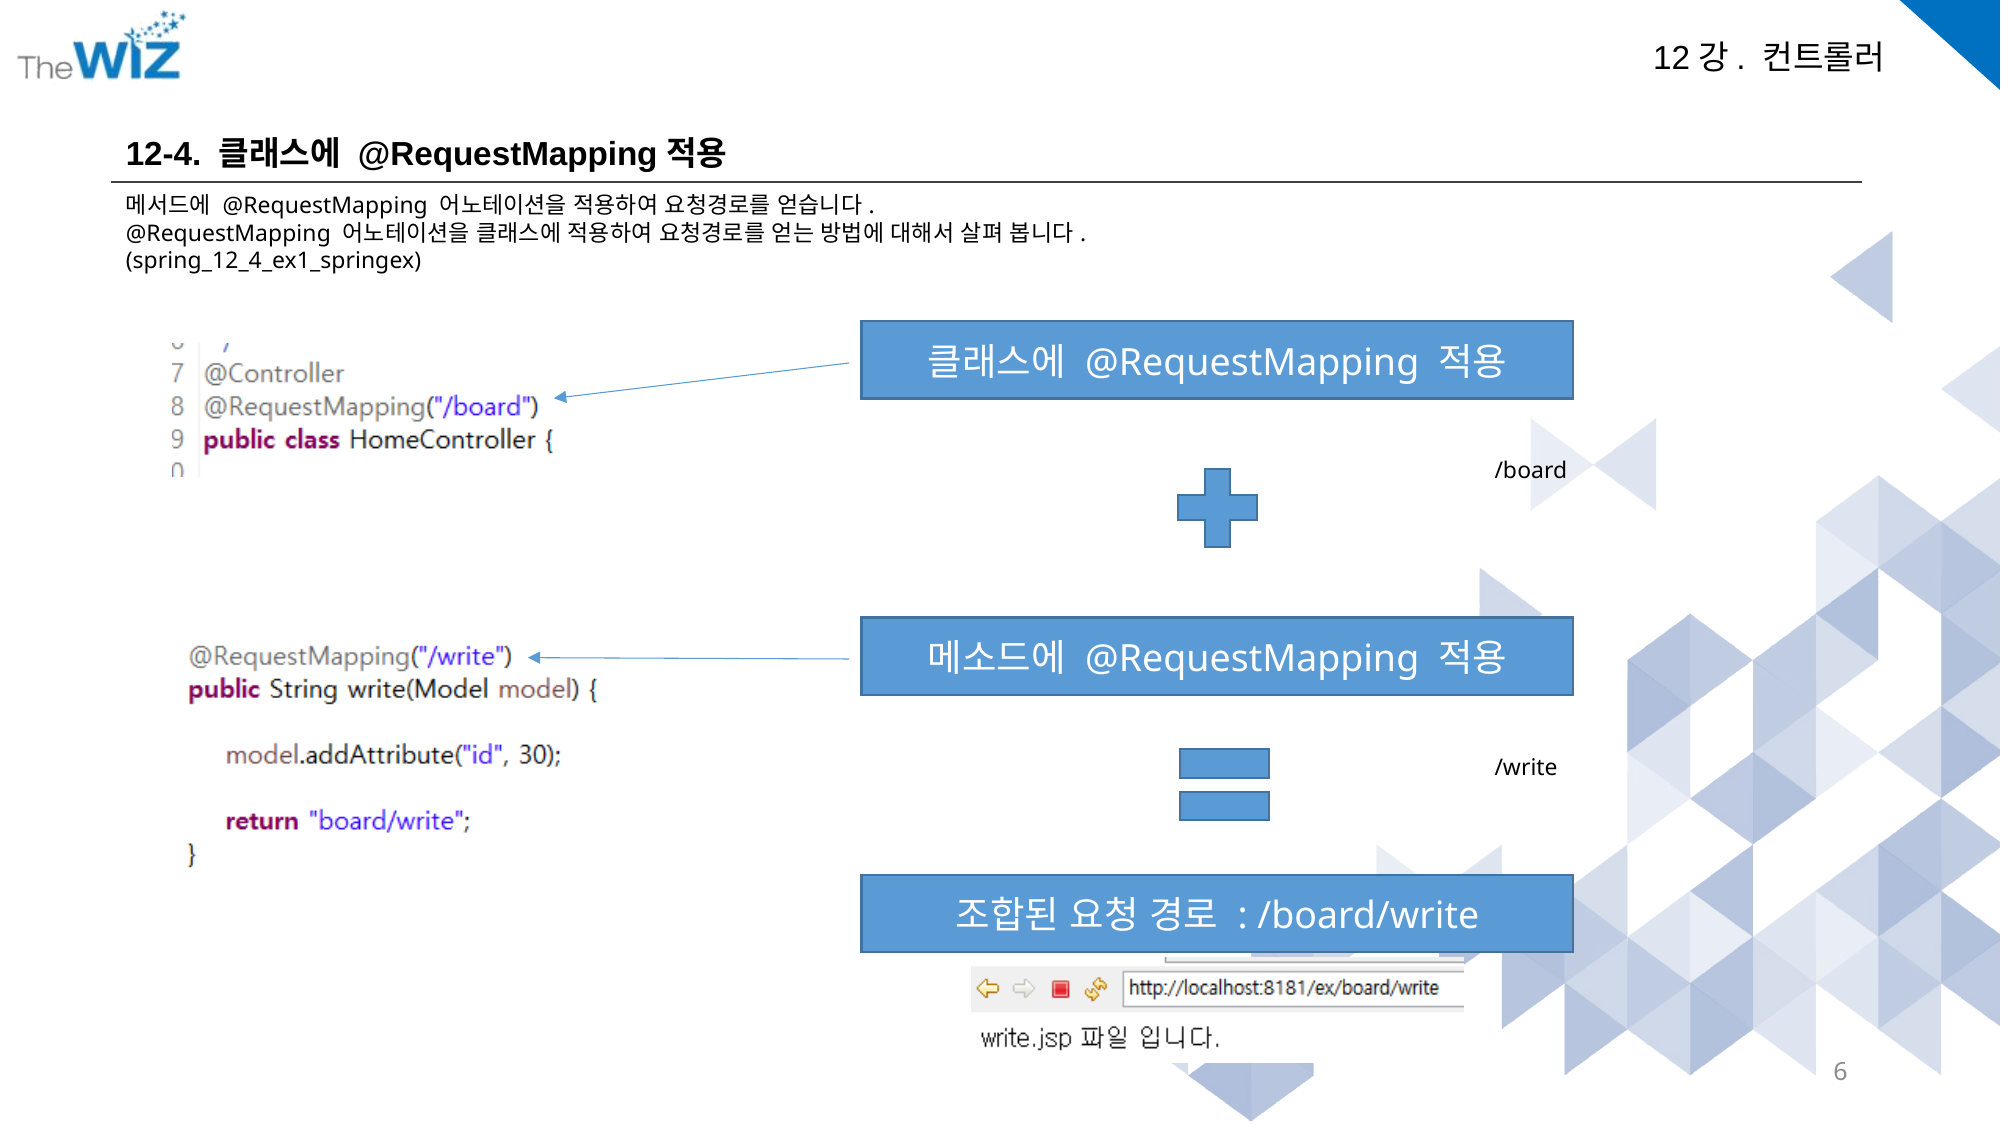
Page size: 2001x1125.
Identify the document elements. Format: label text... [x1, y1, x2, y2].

text_box [1179, 748, 1270, 779]
picture [971, 957, 1464, 1063]
slide_number 6 [1412, 1042, 1863, 1103]
text_box 클래스에 @RequestMapping 적용 [860, 320, 1574, 400]
text_box 메서드에 @RequestMapping 어노테이션을 적용하여 요청경로를 얻습니다. @RequestMapping 어노테이션을 클래스에 적용하여 요청경로를 얻는 방법에 대해서 살펴 봅니다. (spring_12_4_ex1_springex) [111, 183, 1863, 281]
picture [172, 343, 641, 477]
picture [0, 0, 215, 90]
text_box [553, 362, 850, 399]
text_box 조합된 요청 경로 : /board/write [860, 874, 1574, 953]
text_box 12-4. 클래스에 @RequestMapping적용 [111, 124, 1863, 180]
text_box [1177, 468, 1258, 548]
text_box /write [1479, 745, 1755, 788]
picture [171, 629, 641, 894]
text_box /board [1479, 448, 1755, 491]
text_box 메소드에 @RequestMapping 적용 [860, 616, 1574, 696]
text_box [1179, 791, 1270, 821]
